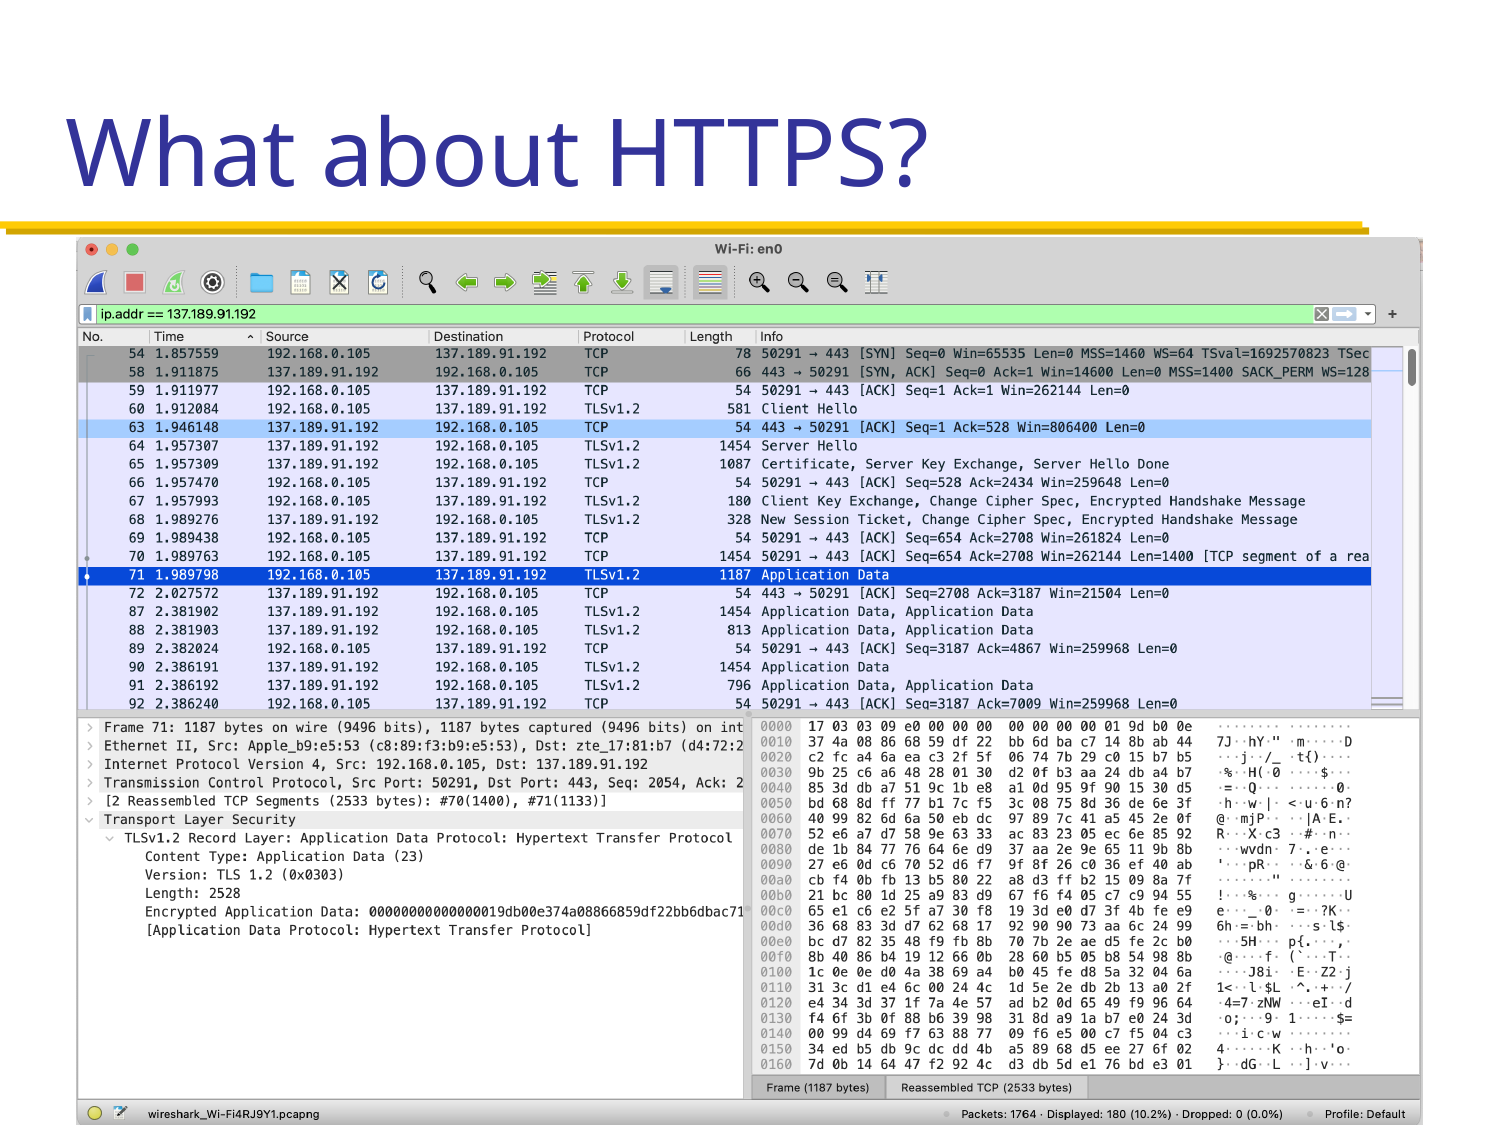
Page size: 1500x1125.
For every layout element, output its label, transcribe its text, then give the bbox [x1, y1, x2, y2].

title What about HTTPS? [49, 24, 1451, 213]
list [76, 237, 1424, 1125]
